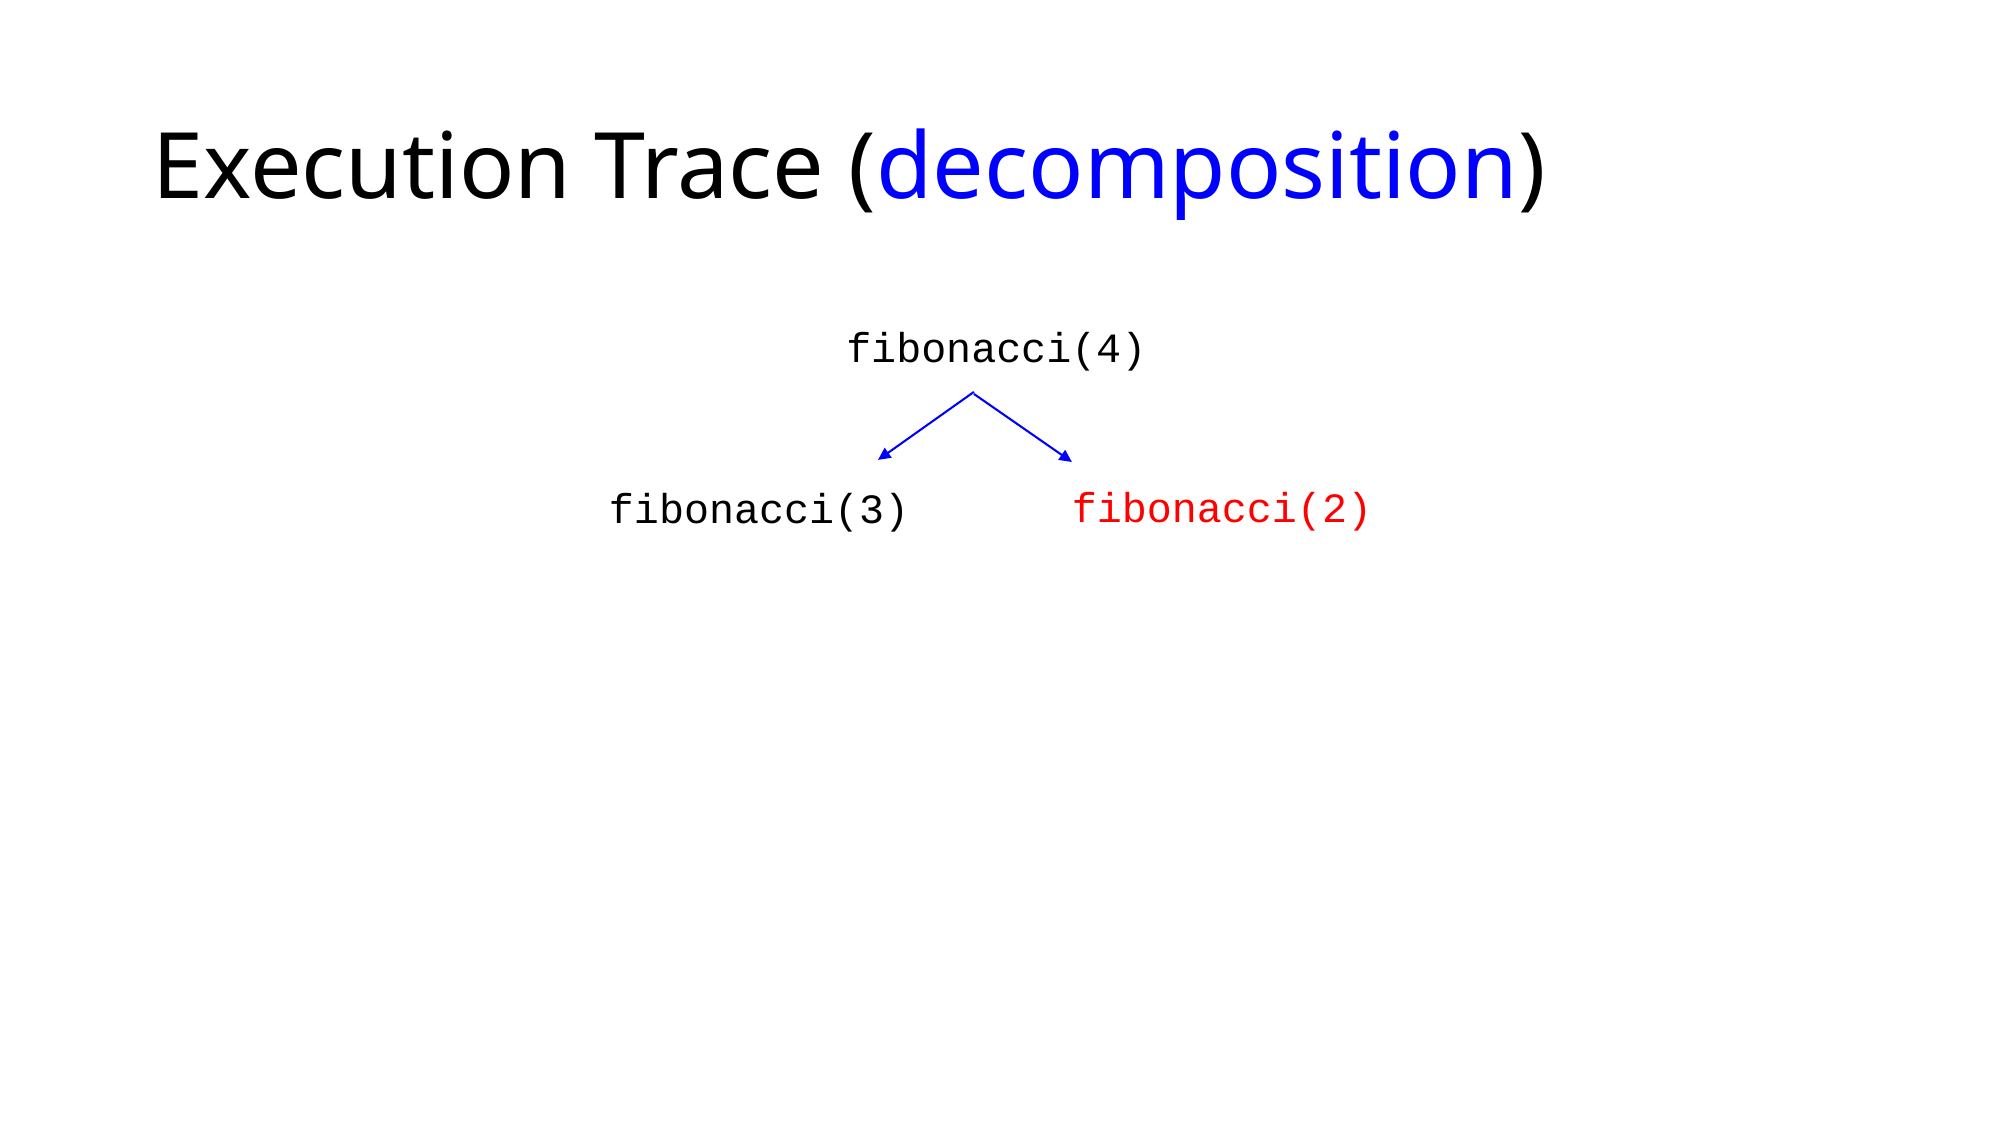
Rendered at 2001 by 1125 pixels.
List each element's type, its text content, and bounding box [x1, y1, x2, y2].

text_box [973, 393, 1072, 462]
text_box fibonacci(3) [594, 474, 924, 540]
title Execution Trace (decomposition) [137, 59, 1863, 278]
text_box [878, 391, 974, 460]
text_box fibonacci(2) [1057, 473, 1387, 539]
text_box fibonacci(4) [831, 313, 1162, 379]
